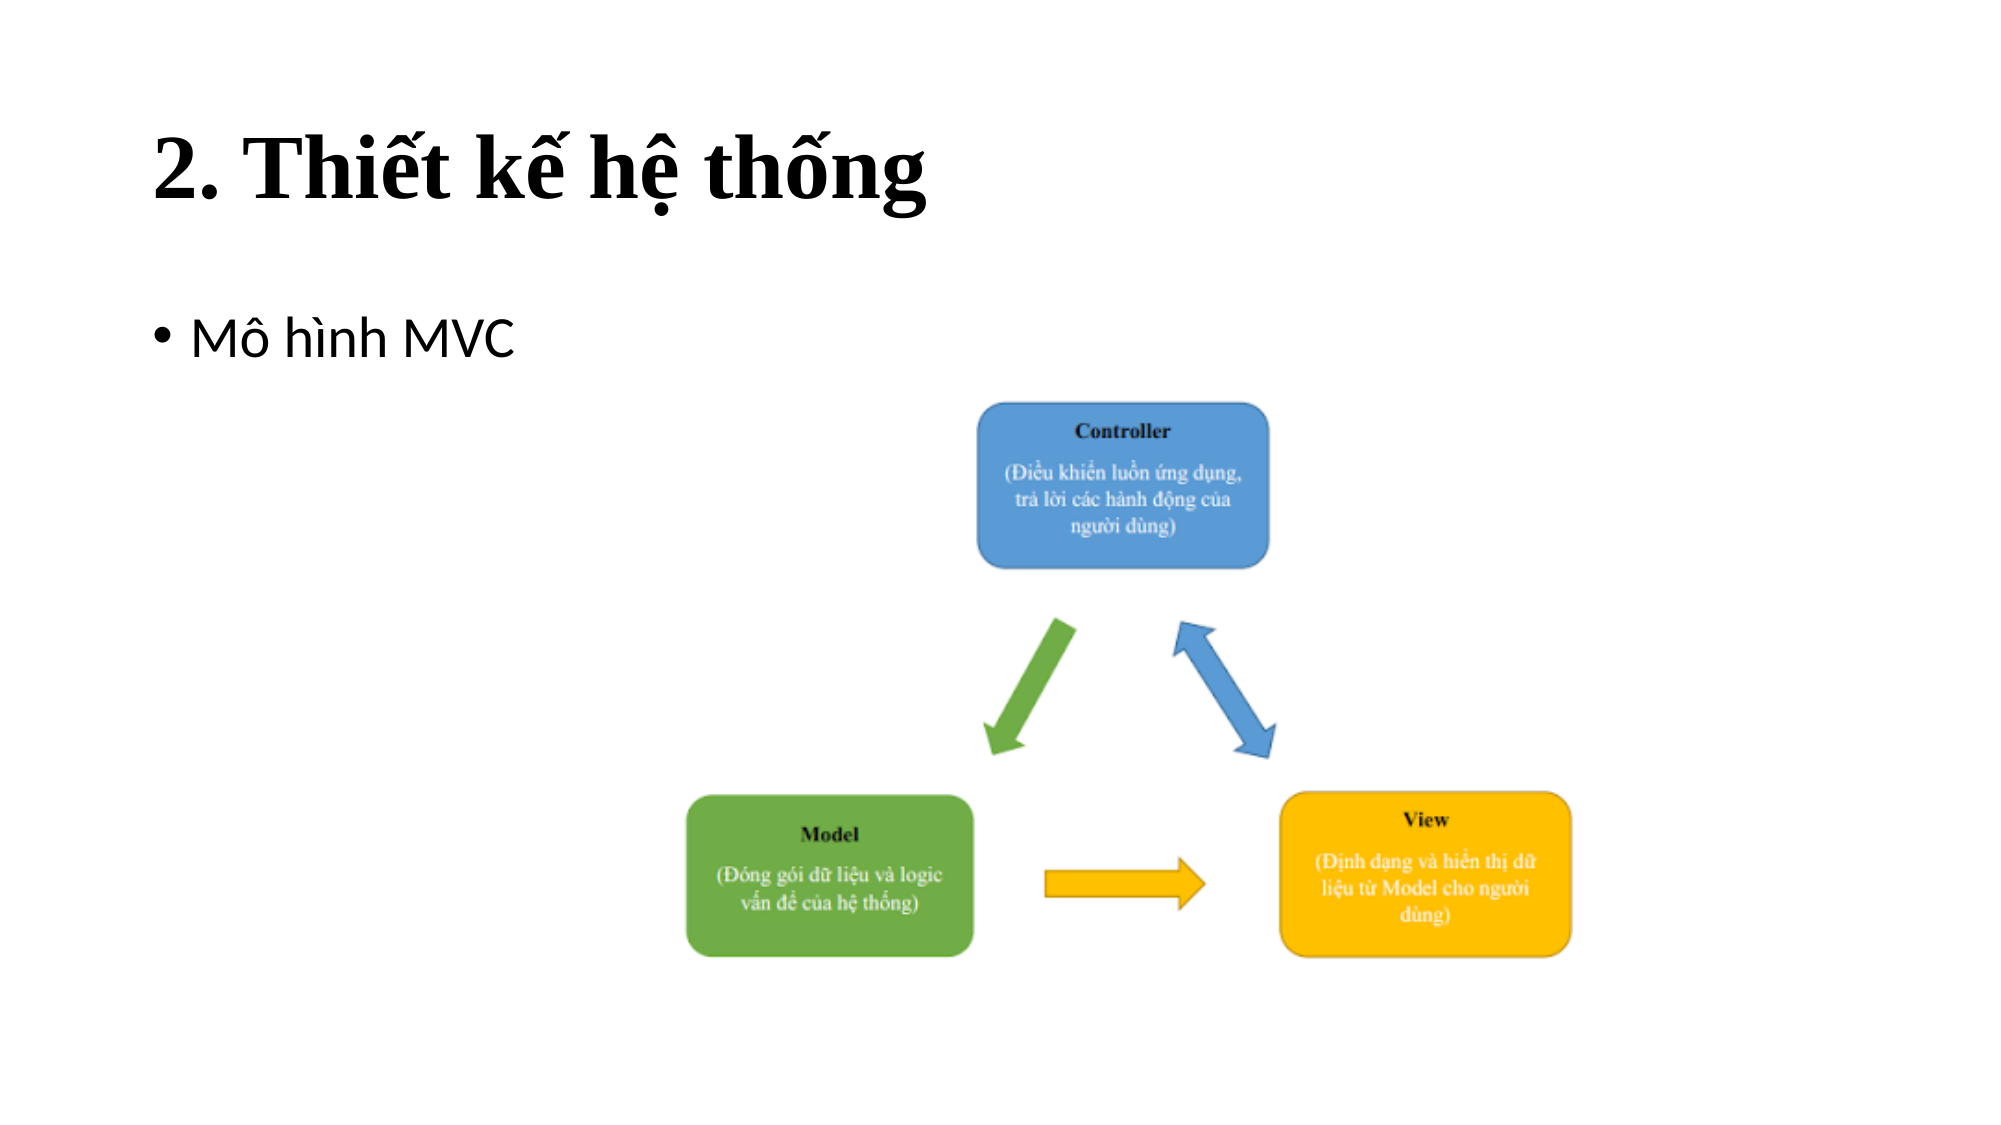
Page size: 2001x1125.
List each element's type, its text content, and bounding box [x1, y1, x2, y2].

list Mô hình MVC [137, 299, 1863, 395]
title 2. Thiết kế hệ thống [137, 59, 1863, 278]
picture [652, 394, 1597, 972]
